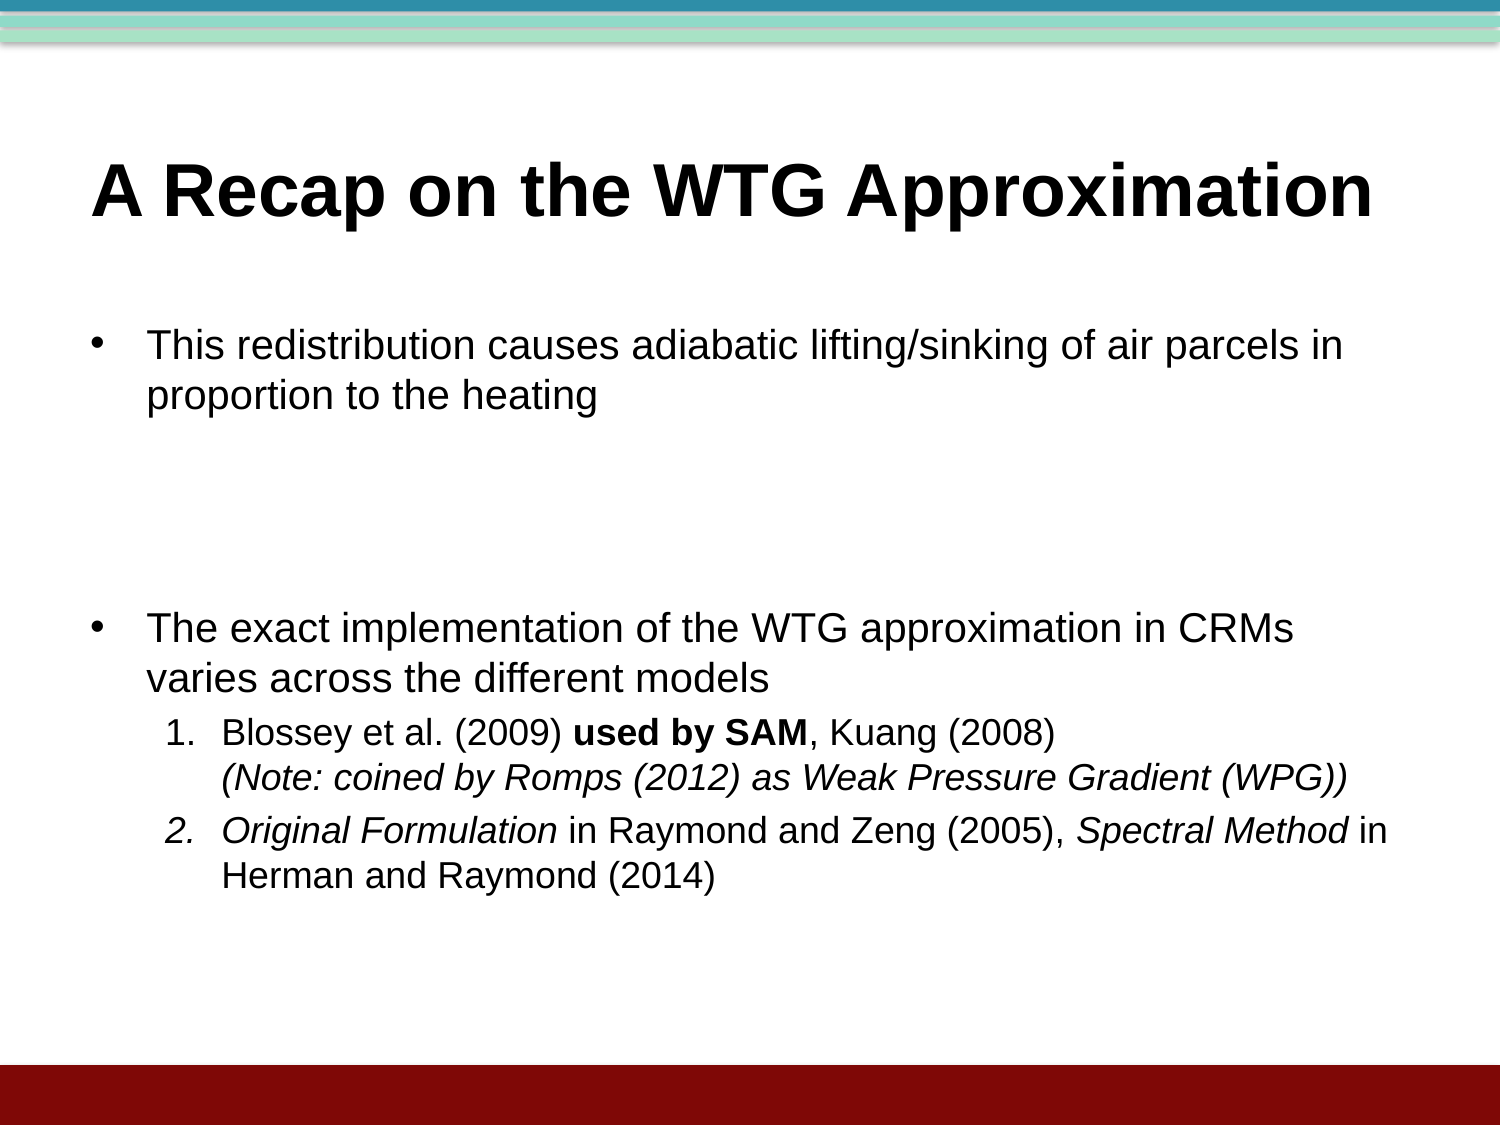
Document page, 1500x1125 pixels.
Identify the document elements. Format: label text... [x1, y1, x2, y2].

title A Recap on the WTG Approximation [75, 92, 1425, 280]
